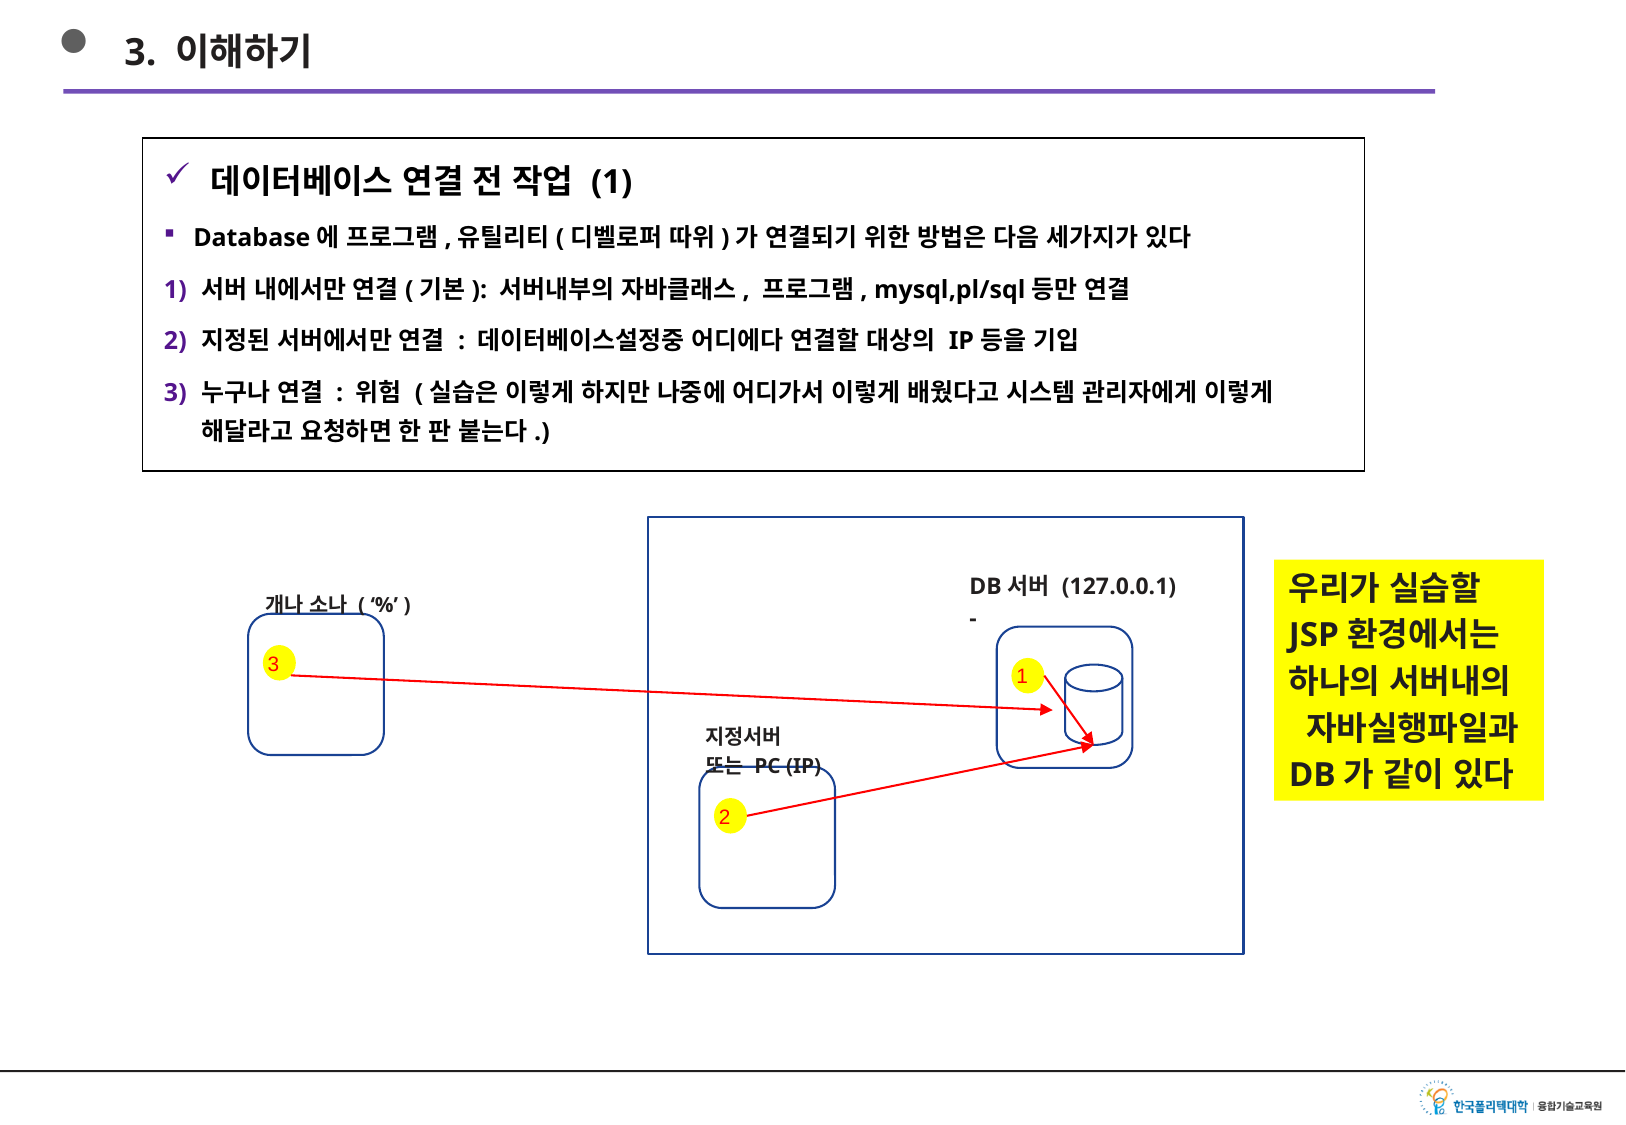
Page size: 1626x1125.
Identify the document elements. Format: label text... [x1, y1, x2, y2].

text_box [746, 712, 1066, 816]
text_box [1066, 664, 1123, 745]
text_box DB서버 (127.0.0.1) - [954, 563, 1192, 639]
text_box 3. 이해하기 [109, 20, 943, 93]
text_box 3 [262, 645, 296, 681]
text_box 데이터베이스 연결 전 작업 (1) Database에 프로그램,유틸리티(디벨로퍼 따위)가 연결되기 위한 방법은 다음 세가지가 있다 서버 내에서만 연결(기본): 서버내부의 자바클래스, 프로그램, mysql,pl/sql등만 연결 지정된 서버에서만 연결 : 데이터베이스설정중 어디에다 연결할 대상의 IP등을 기입 누구나 연결 : 위험 (실습은 이렇게 하지만 나중에 어디가서 이렇게 배웠다고 시스템 관리자에게 이렇게 해달라고 요청하면 한 판 붙는다.) [142, 138, 1365, 472]
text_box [1056, 675, 1066, 705]
text_box 개나 소나 ( ‘%’ ) [250, 584, 426, 625]
text_box [699, 786, 836, 909]
text_box [248, 625, 384, 756]
text_box 지정서버 또는 PC (IP) [690, 720, 741, 786]
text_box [290, 675, 1053, 711]
text_box 우리가 실습할 JSP환경에서는 하나의 서버내의 자바실행파일과 DB가 같이 있다 [1274, 559, 1544, 801]
text_box 1 [1011, 657, 1044, 673]
text_box [996, 639, 1133, 768]
text_box [648, 517, 1244, 955]
text_box 2 [713, 798, 746, 834]
picture [1415, 1076, 1604, 1118]
